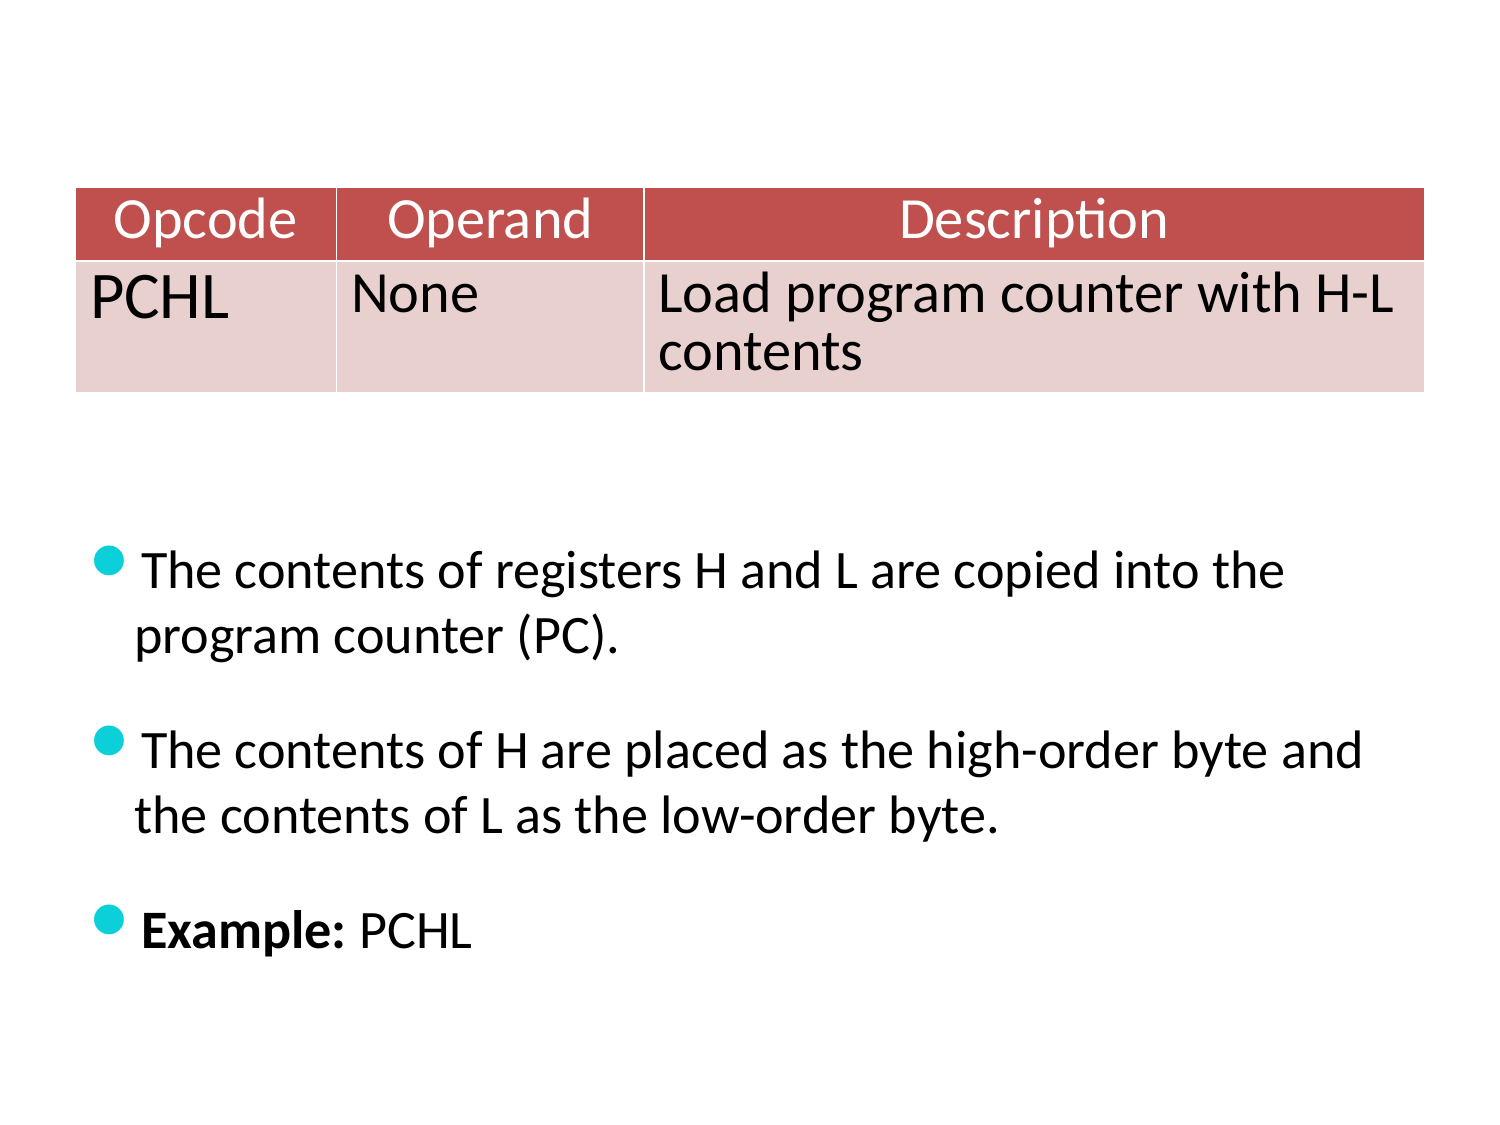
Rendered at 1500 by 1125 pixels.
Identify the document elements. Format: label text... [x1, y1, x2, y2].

table_header Opcode [76, 188, 336, 260]
table_cell PCHL [76, 262, 336, 392]
table_cell None [337, 262, 643, 392]
table_header Operand [337, 188, 643, 260]
table_header Description [645, 188, 1424, 260]
text_box The contents of registers H and L are copied into the program counter (PC). The contents of H are placed as the high-order byte and the contents of L as the low-order byte. Example: PCHL [74, 527, 1425, 1038]
table_cell Load program counter with H-L contents [645, 262, 1424, 392]
